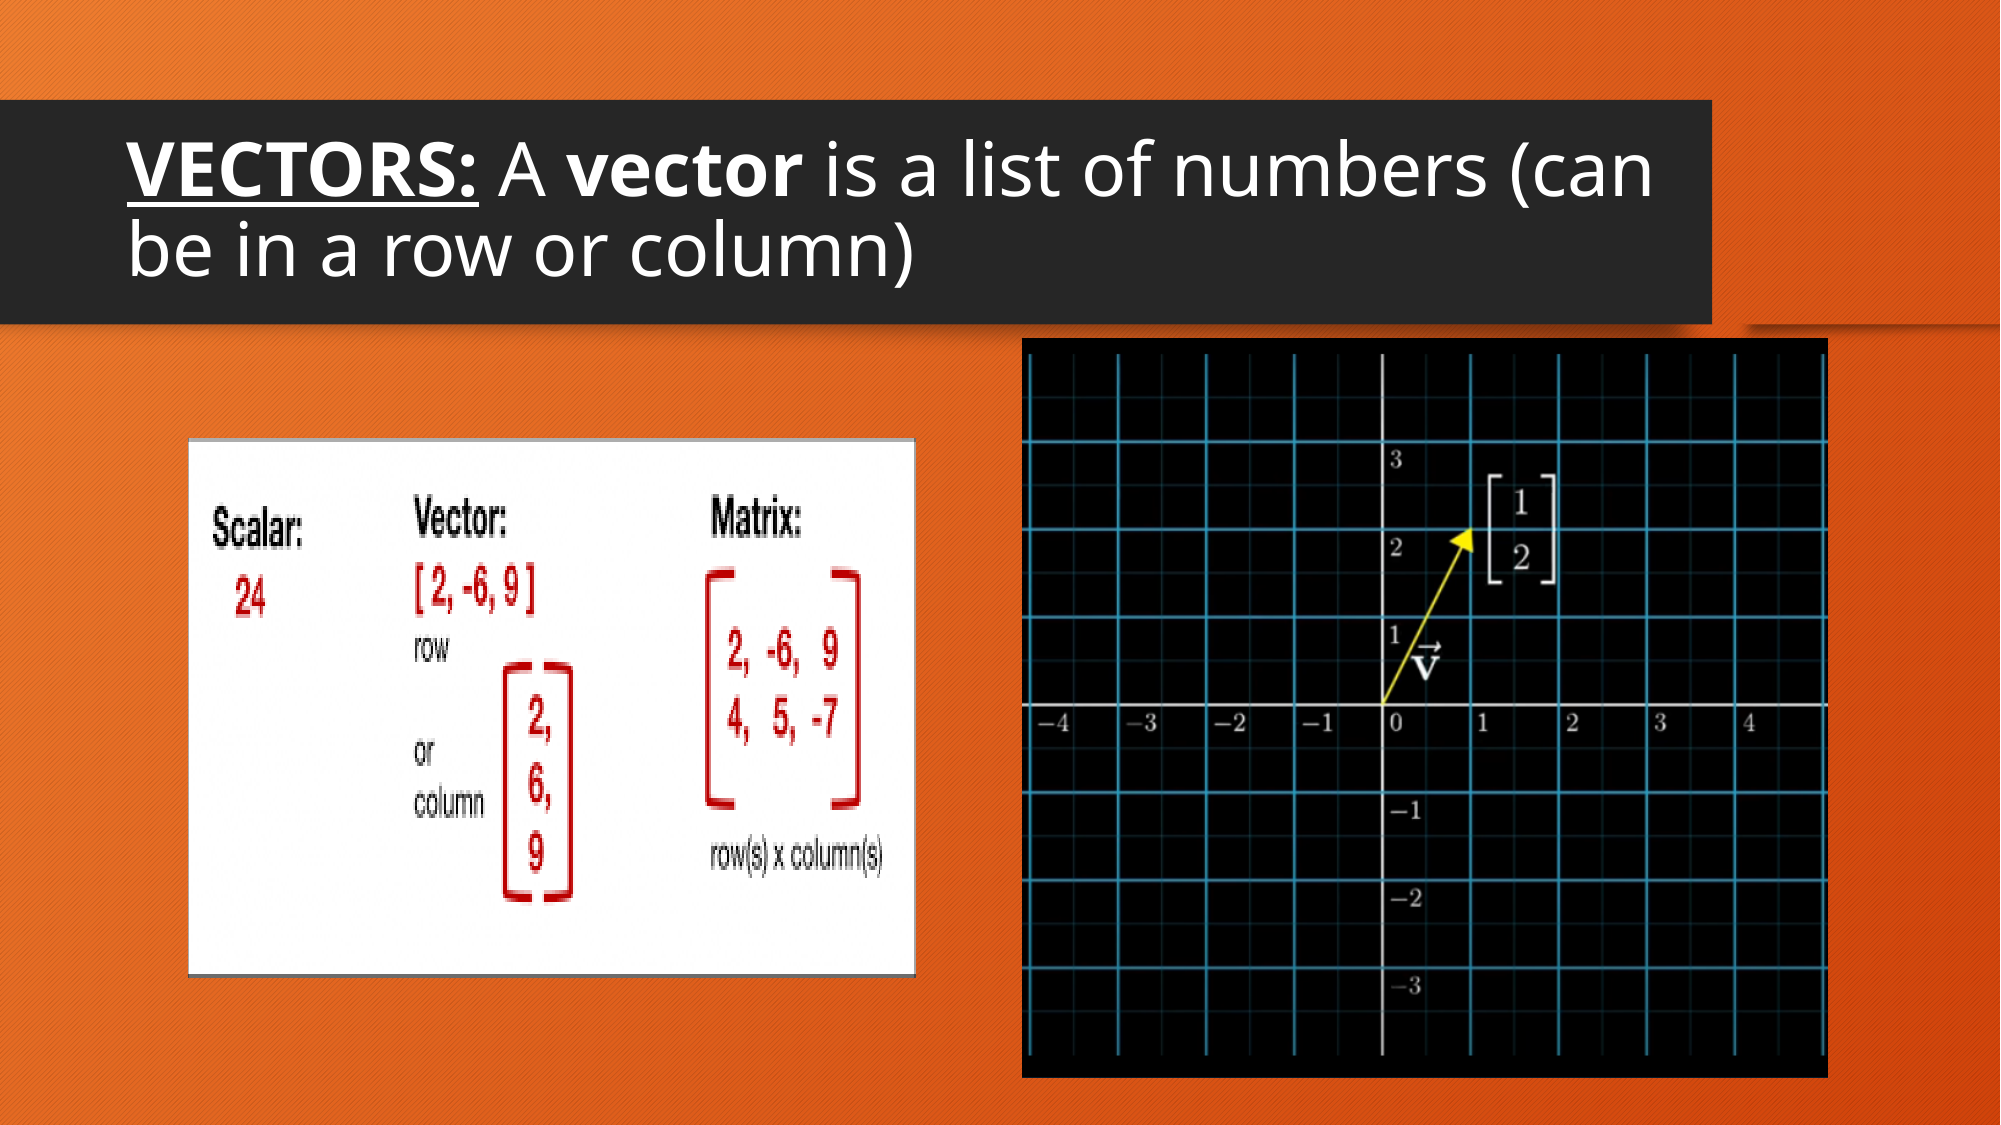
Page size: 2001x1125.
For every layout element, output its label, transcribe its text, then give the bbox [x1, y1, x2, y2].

picture [0, 323, 2000, 1079]
title VECTORS: A vector is a list of numbers (can be in a row or column) [111, 123, 1689, 301]
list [188, 438, 916, 978]
